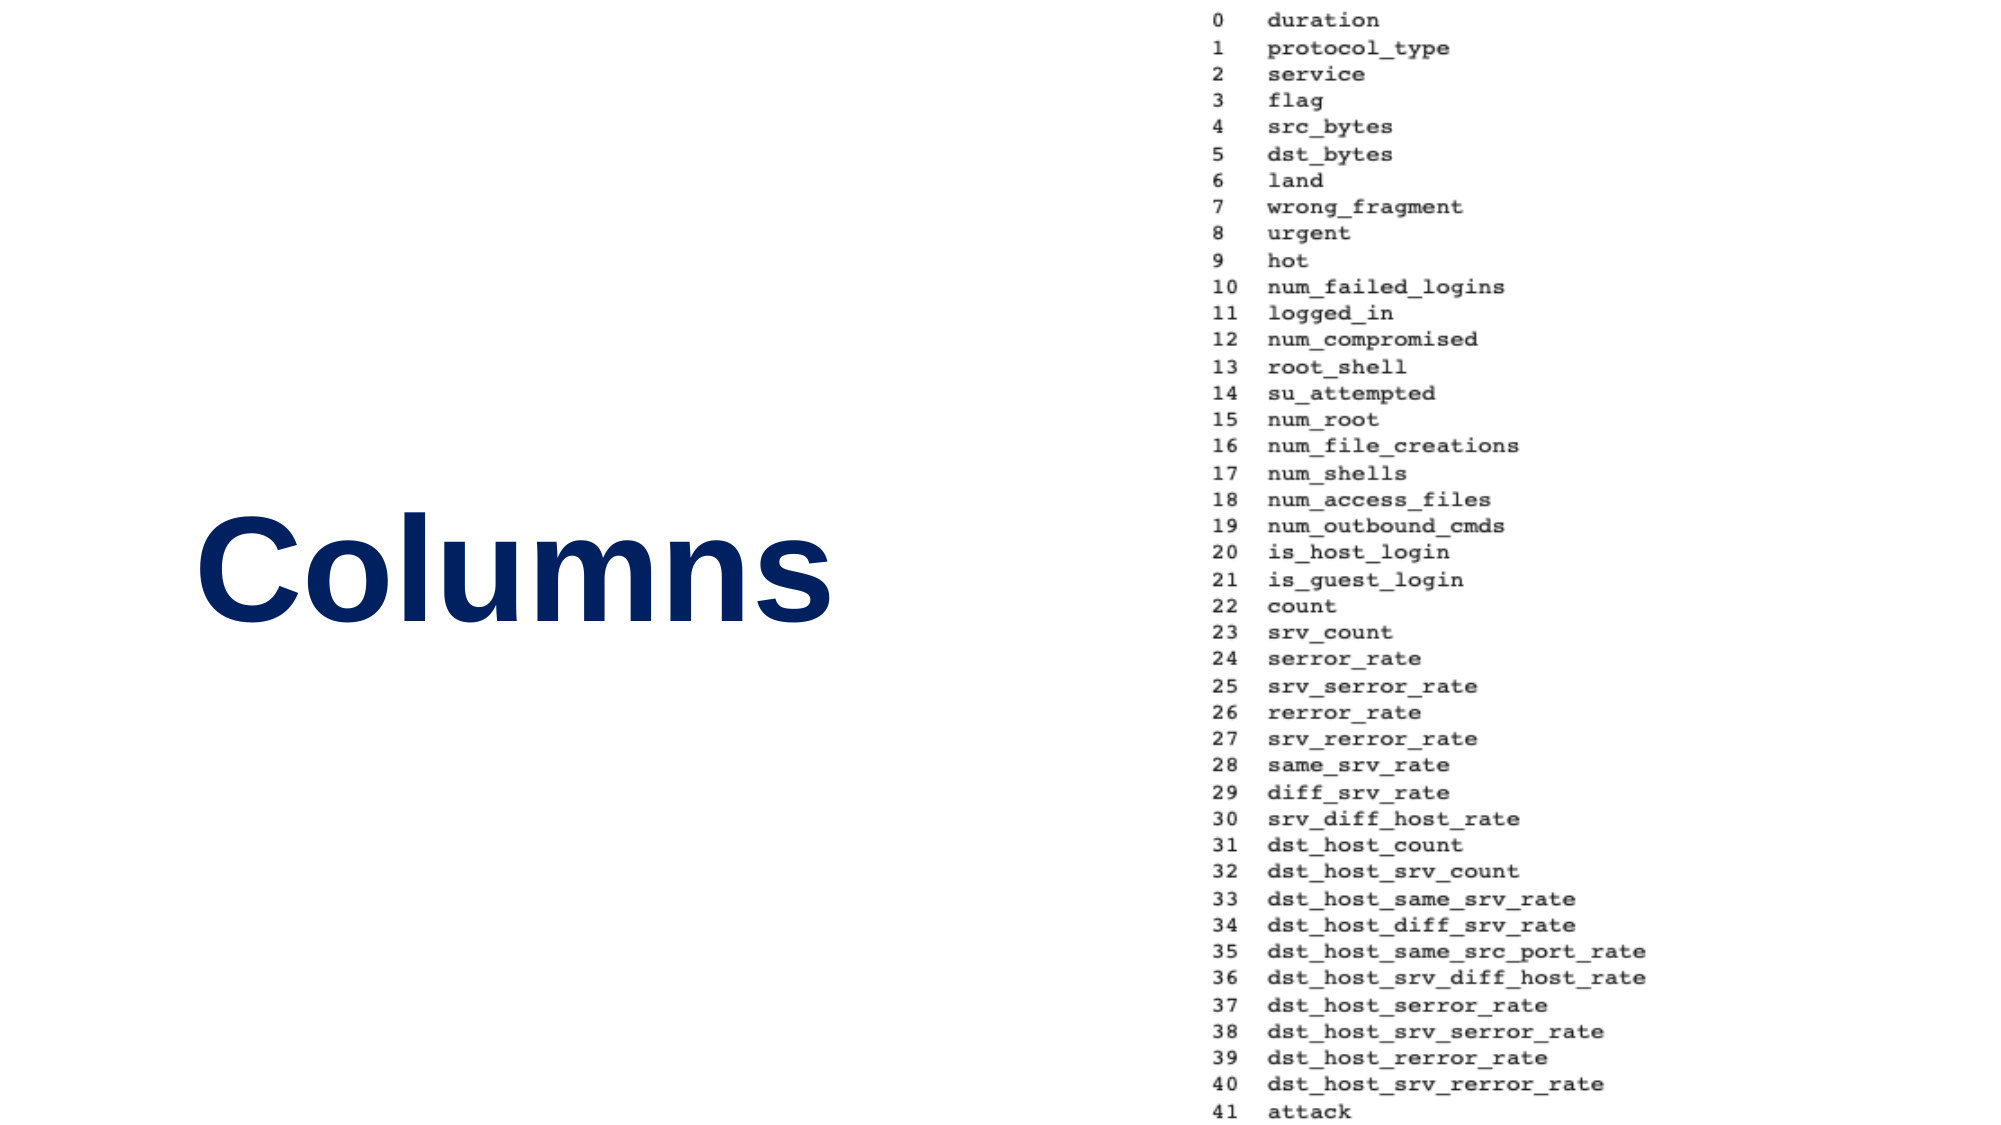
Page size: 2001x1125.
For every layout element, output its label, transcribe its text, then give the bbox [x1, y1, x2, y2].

text_box Columns [179, 463, 884, 659]
picture [1203, 0, 1653, 1125]
